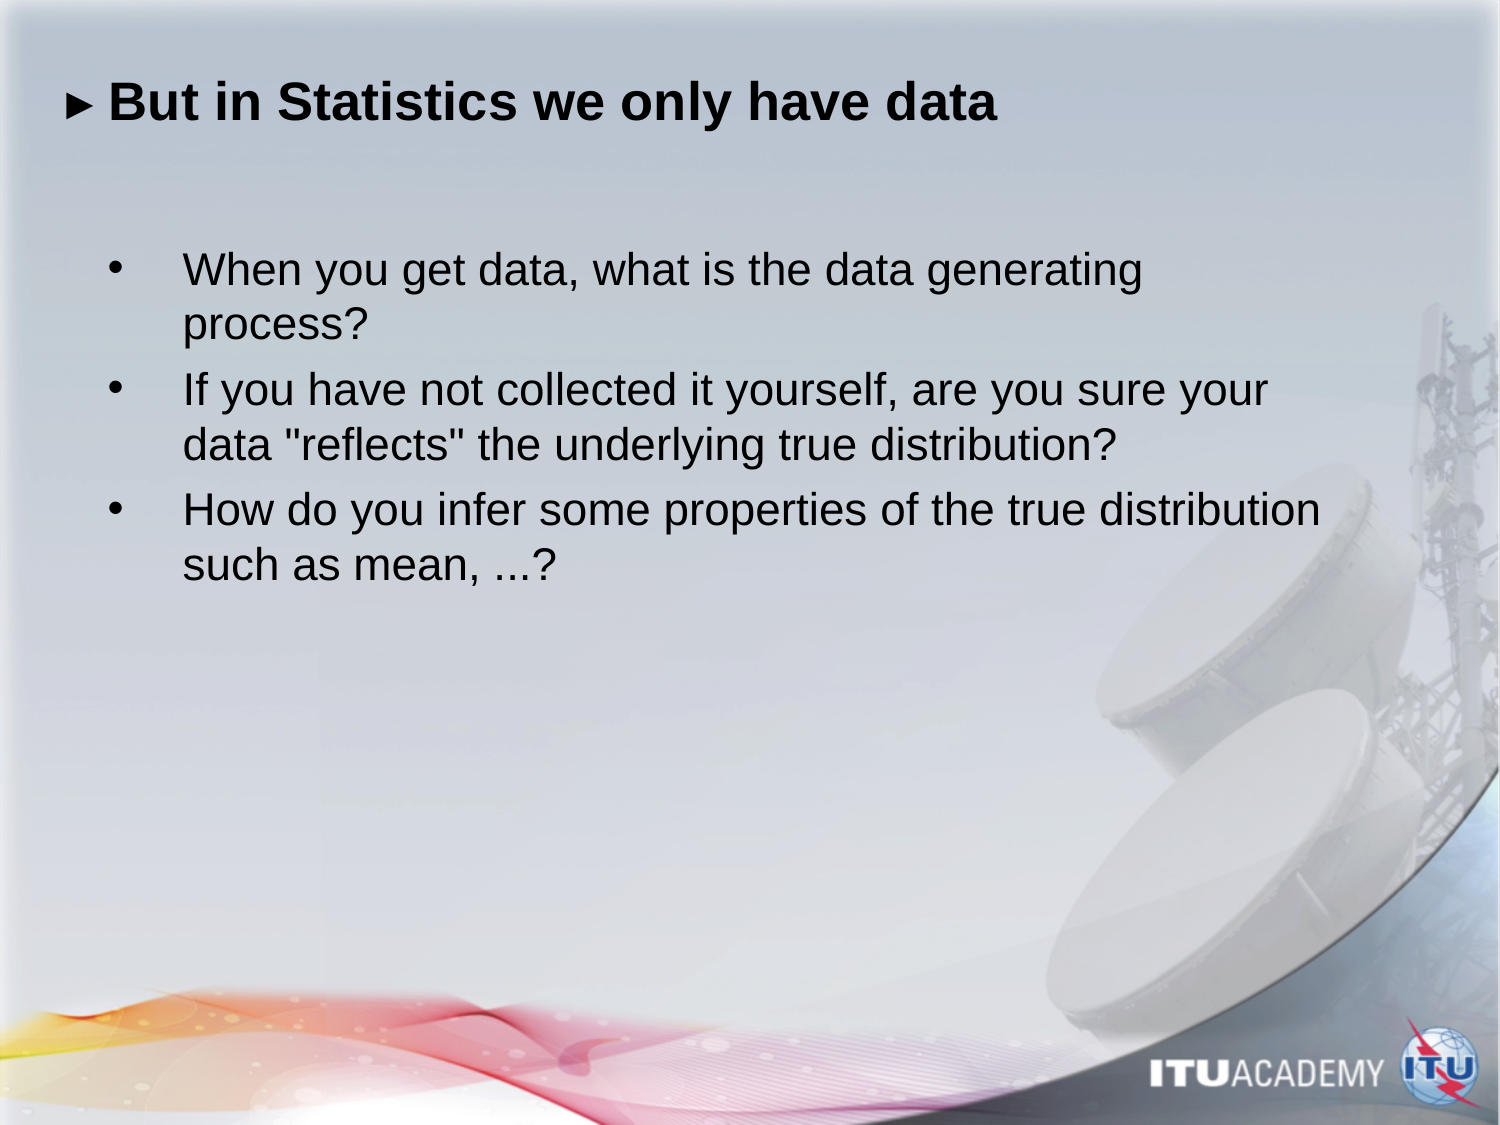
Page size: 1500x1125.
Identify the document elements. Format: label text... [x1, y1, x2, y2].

picture [0, 0, 1500, 1125]
list When you get data, what is the data generating process? If you have not collected it yourself, are you sure your data "reflects" the underlying true distribution? How do you infer some properties of the true distribution such as mean, ...? [99, 231, 1342, 776]
title ▸ But in Statistics we only have data [58, 58, 1410, 174]
